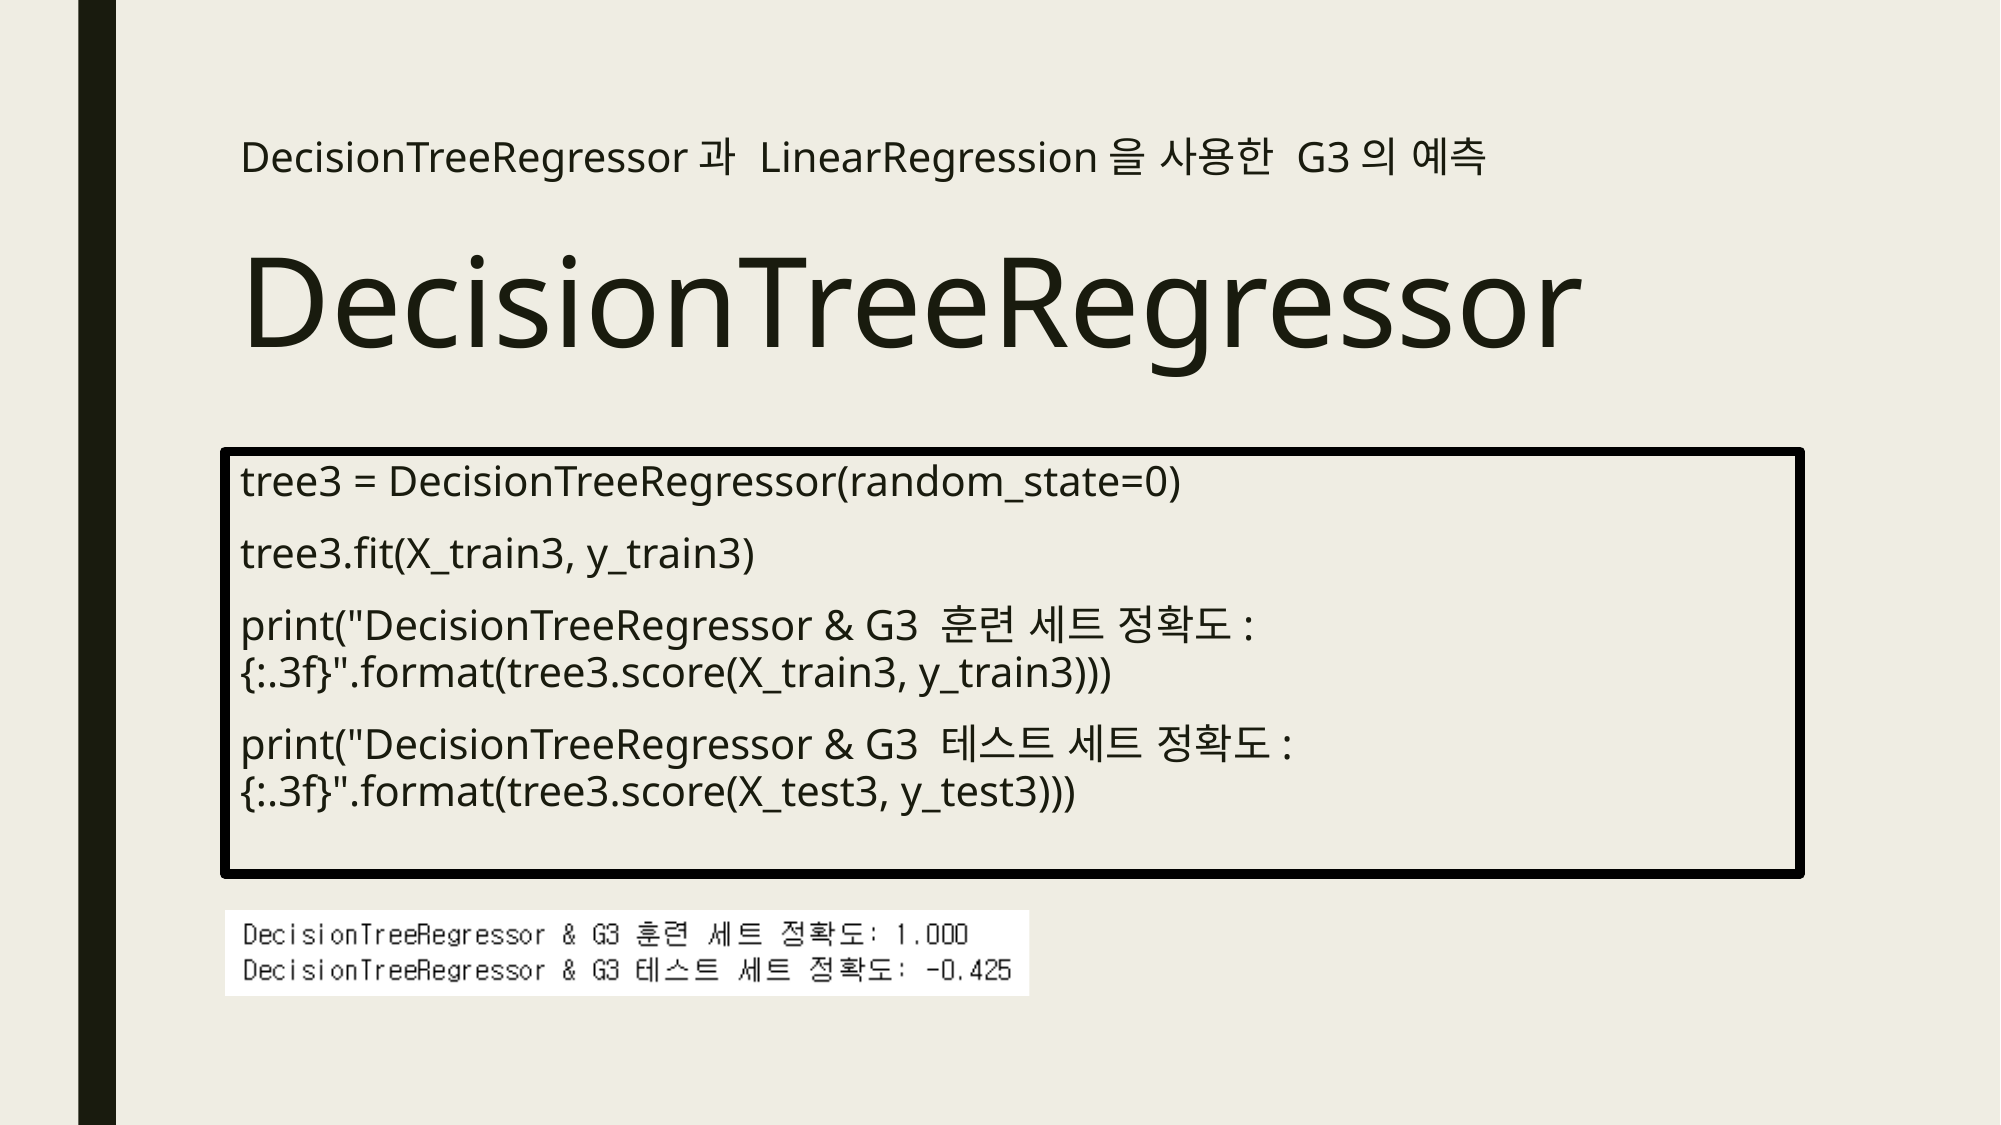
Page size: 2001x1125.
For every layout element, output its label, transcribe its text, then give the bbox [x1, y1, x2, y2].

text_box DecisionTreeRegressor [224, 232, 1800, 354]
picture [224, 910, 1030, 996]
text_box tree3 = DecisionTreeRegressor(random_state=0) tree3.fit(X_train3, y_train3) print("DecisionTreeRegressor & G3 훈련 세트 정확도: {:.3f}".format(tree3.score(X_train3, y_train3))) print("DecisionTreeRegressor & G3 테스트 세트 정확도: {:.3f}".format(tree3.score(X_test3, y_test3))) [224, 451, 1800, 874]
text_box DecisionTreeRegressor과 LinearRegression을 사용한 G3의 예측 [224, 126, 1800, 199]
